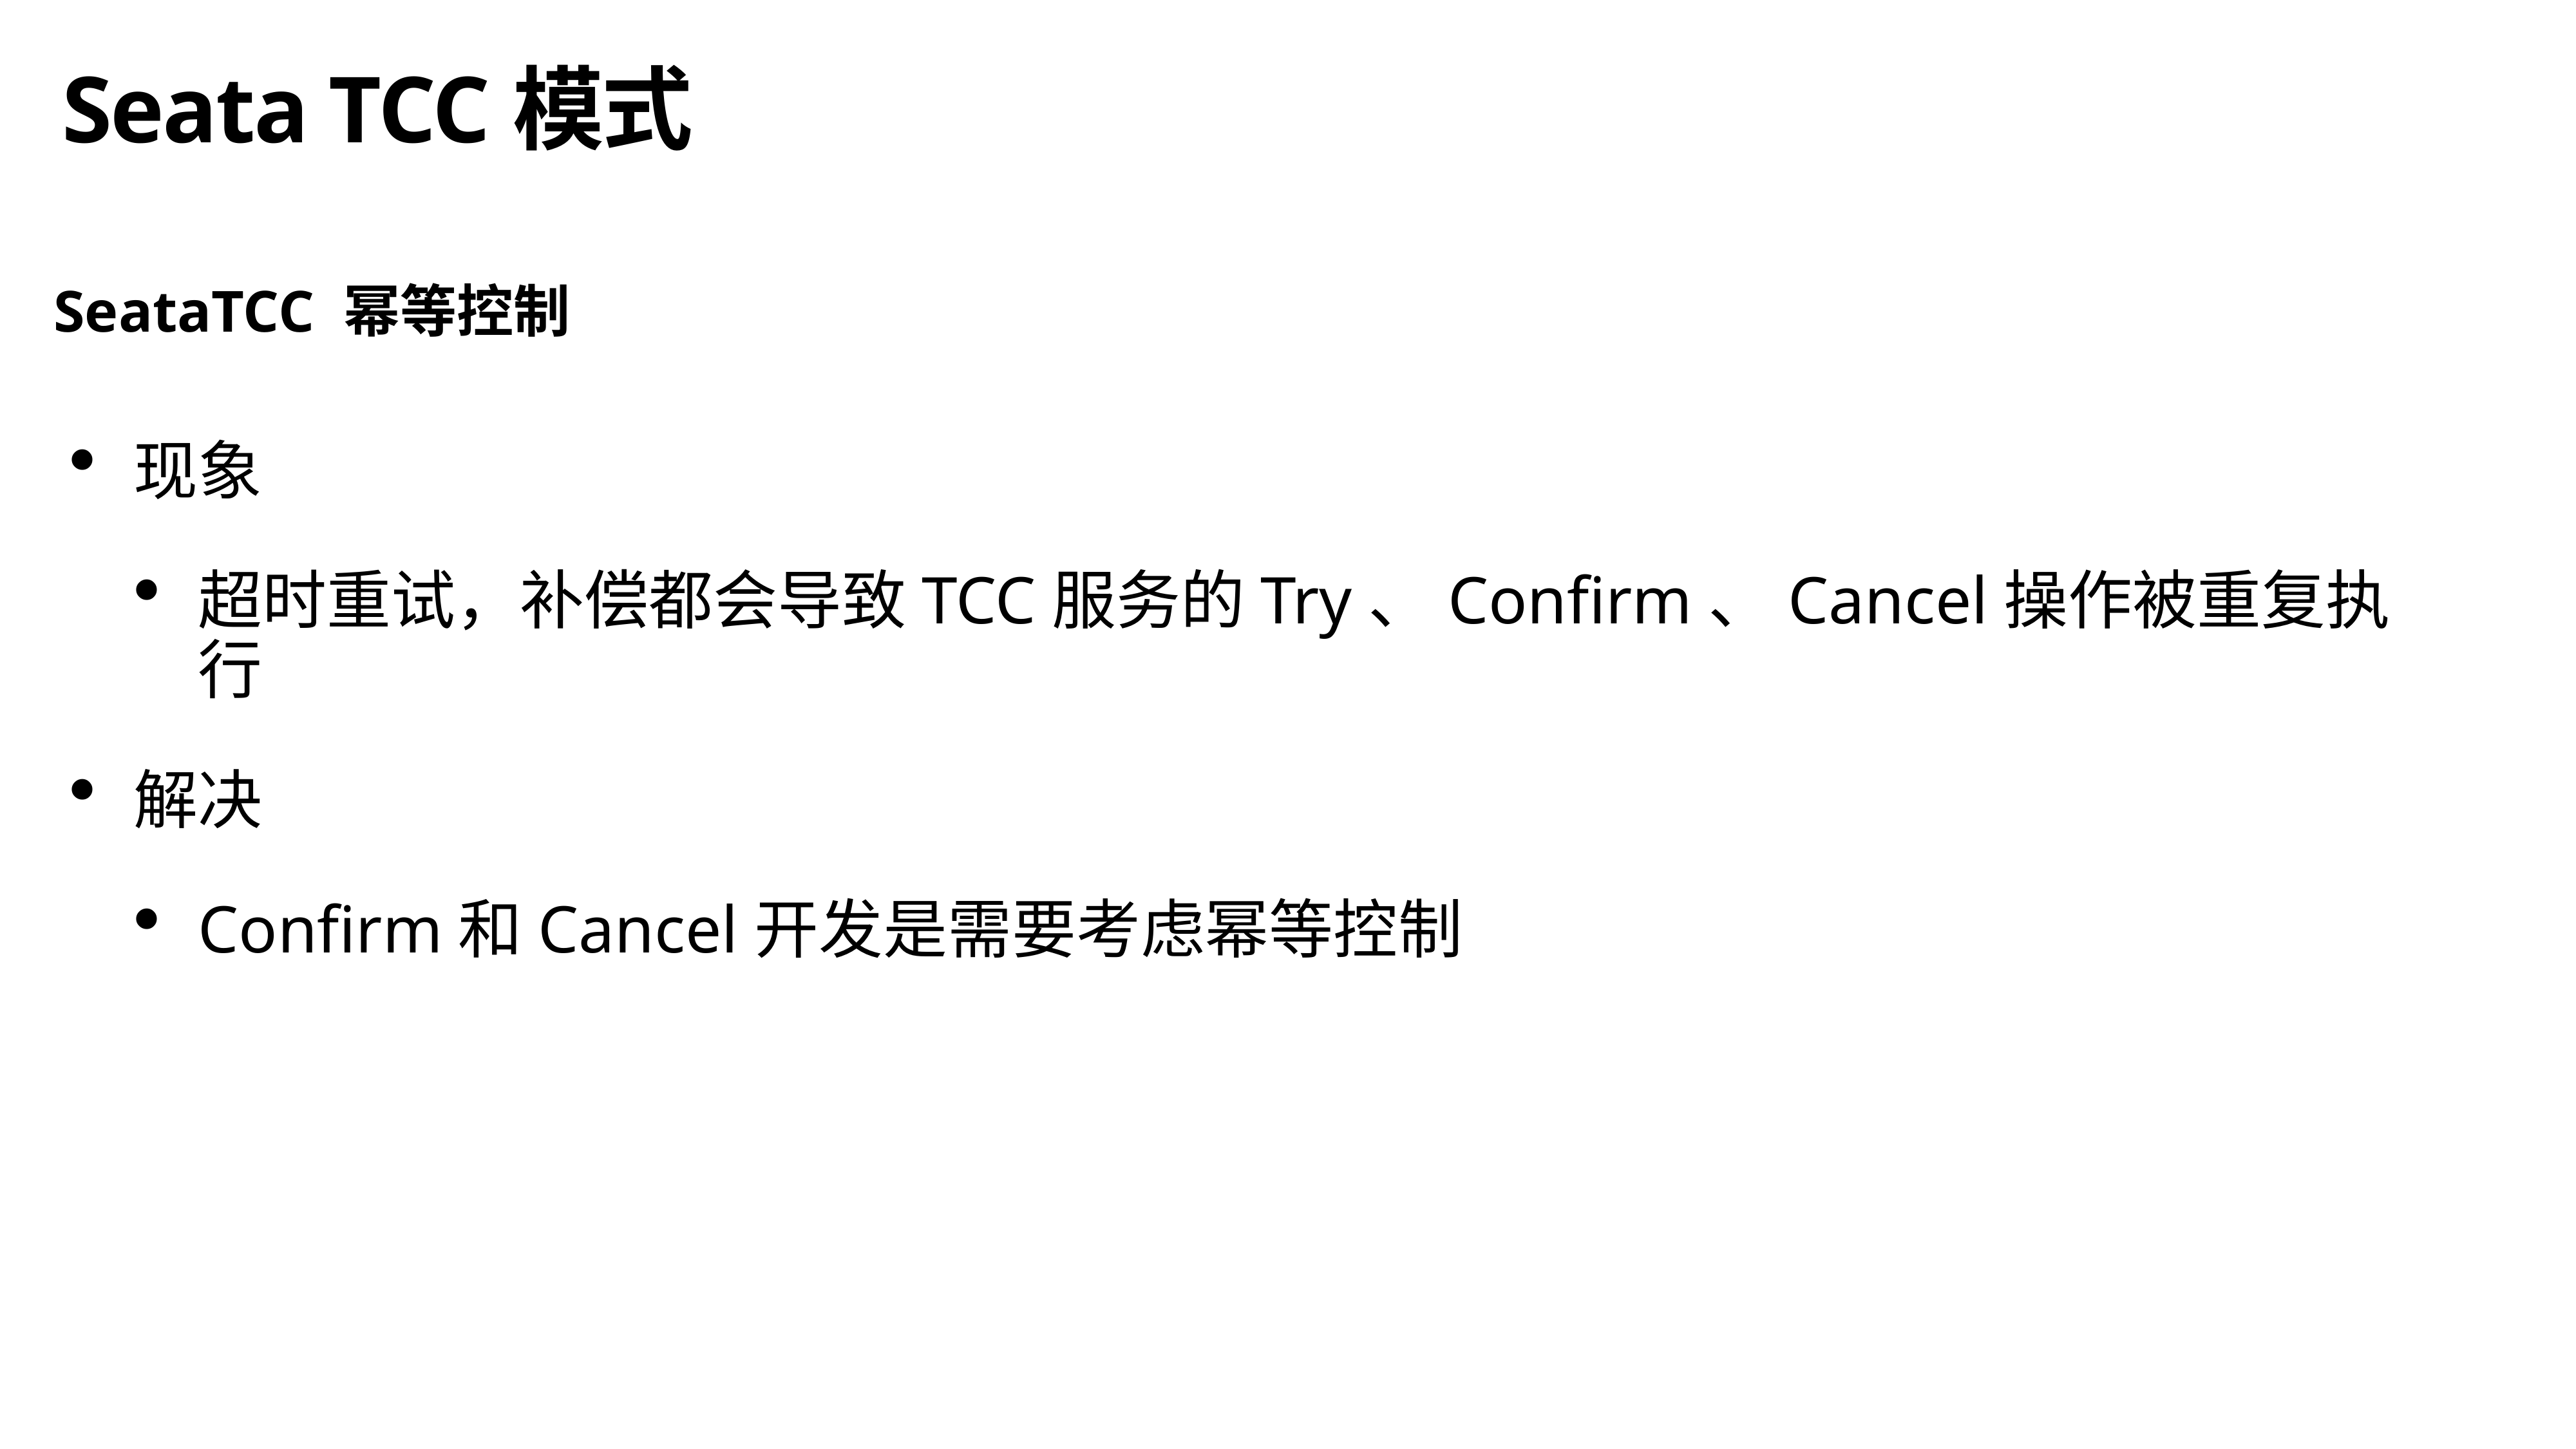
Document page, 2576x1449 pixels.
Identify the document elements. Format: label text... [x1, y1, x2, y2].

title Seata TCC模式 [56, 66, 780, 206]
list SeataTCC 幂等控制 [48, 269, 847, 359]
list 现象 超时重试，补偿都会导致TCC服务的Try、Confirm、Cancel操作被重复执行 解决 Confirm和Cancel开发是需要考虑幂等控制 [63, 432, 2439, 1311]
